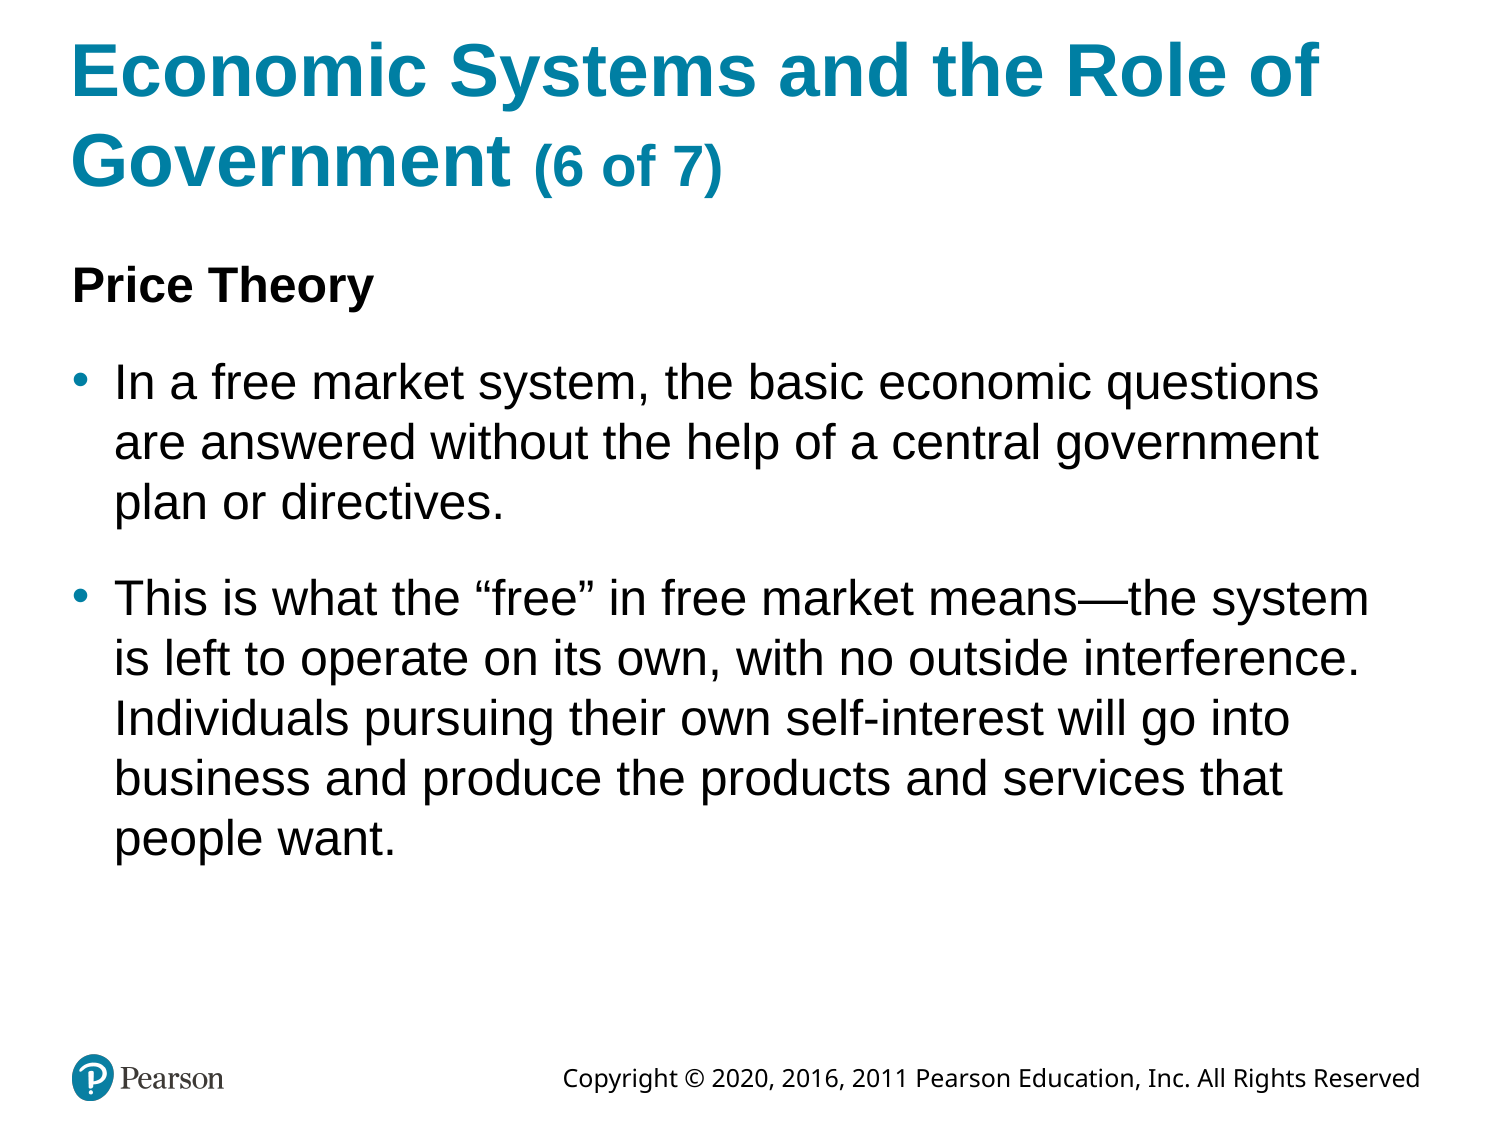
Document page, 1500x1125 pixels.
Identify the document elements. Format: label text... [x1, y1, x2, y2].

picture [72, 1054, 88, 1070]
list Price Theory In a free market system, the basic economic questions are answered without the help of a central government plan or directives. This is what the “free” in free market means—the system is left to operate on its own, with no outside interference. Individuals pursuing their own self-interest will go into business and produce the products and services that people want. [56, 237, 1408, 906]
picture [98, 1054, 224, 1101]
title Economic Systems and the Role of Government (6 of 7) [55, 24, 1406, 217]
picture [80, 1063, 106, 1088]
picture [72, 1087, 83, 1101]
